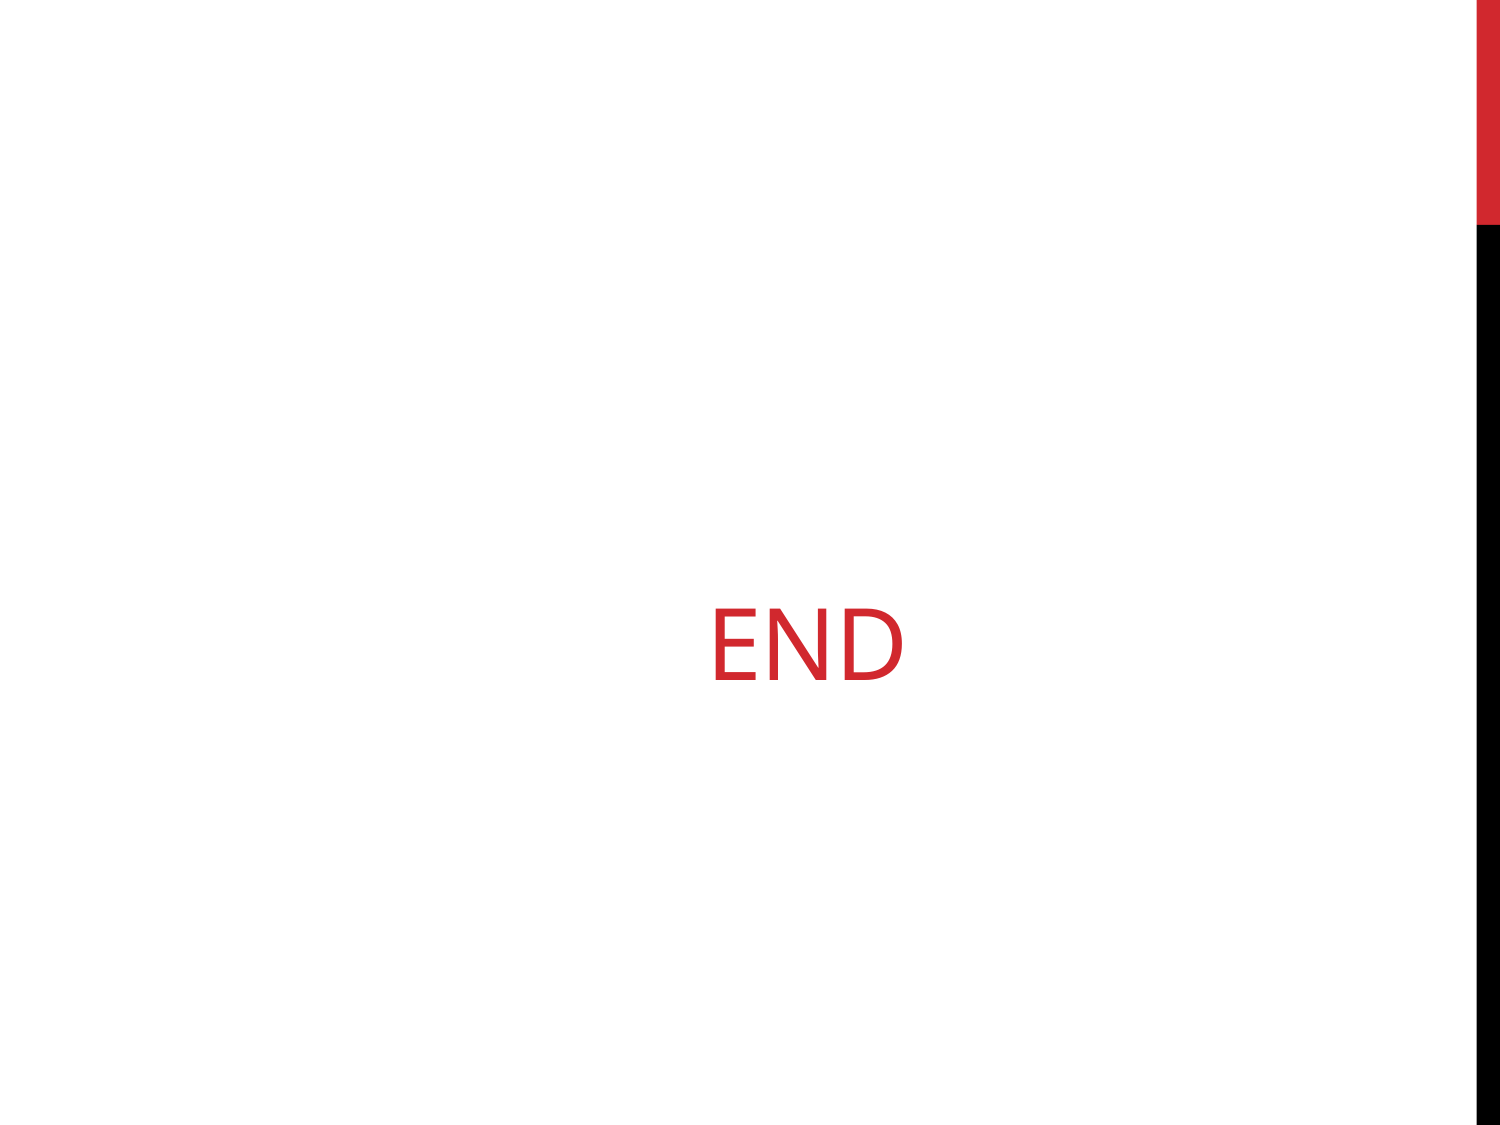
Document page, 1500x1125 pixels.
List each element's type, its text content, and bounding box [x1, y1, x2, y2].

title END [318, 399, 1416, 709]
